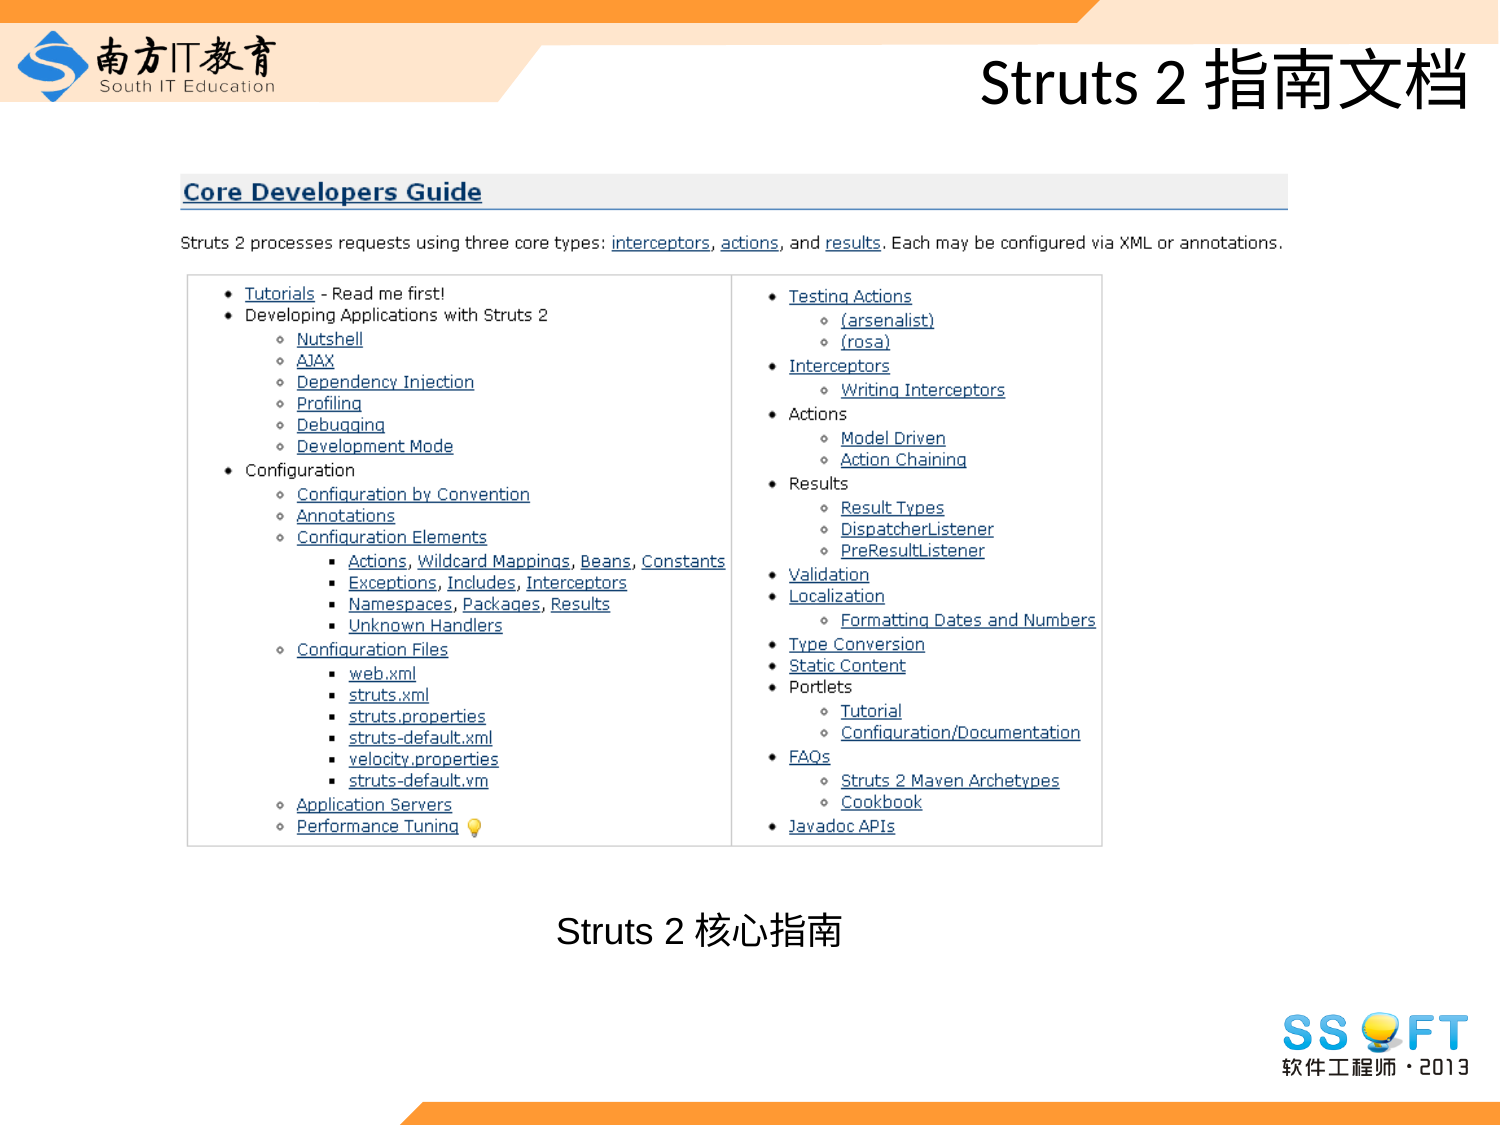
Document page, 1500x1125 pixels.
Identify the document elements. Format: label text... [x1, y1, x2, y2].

title Struts 2指南文档 [608, 42, 1487, 114]
picture [174, 162, 1288, 863]
picture [17, 30, 276, 102]
picture [1281, 1011, 1468, 1076]
text_box Struts 2核心指南 [512, 899, 888, 960]
